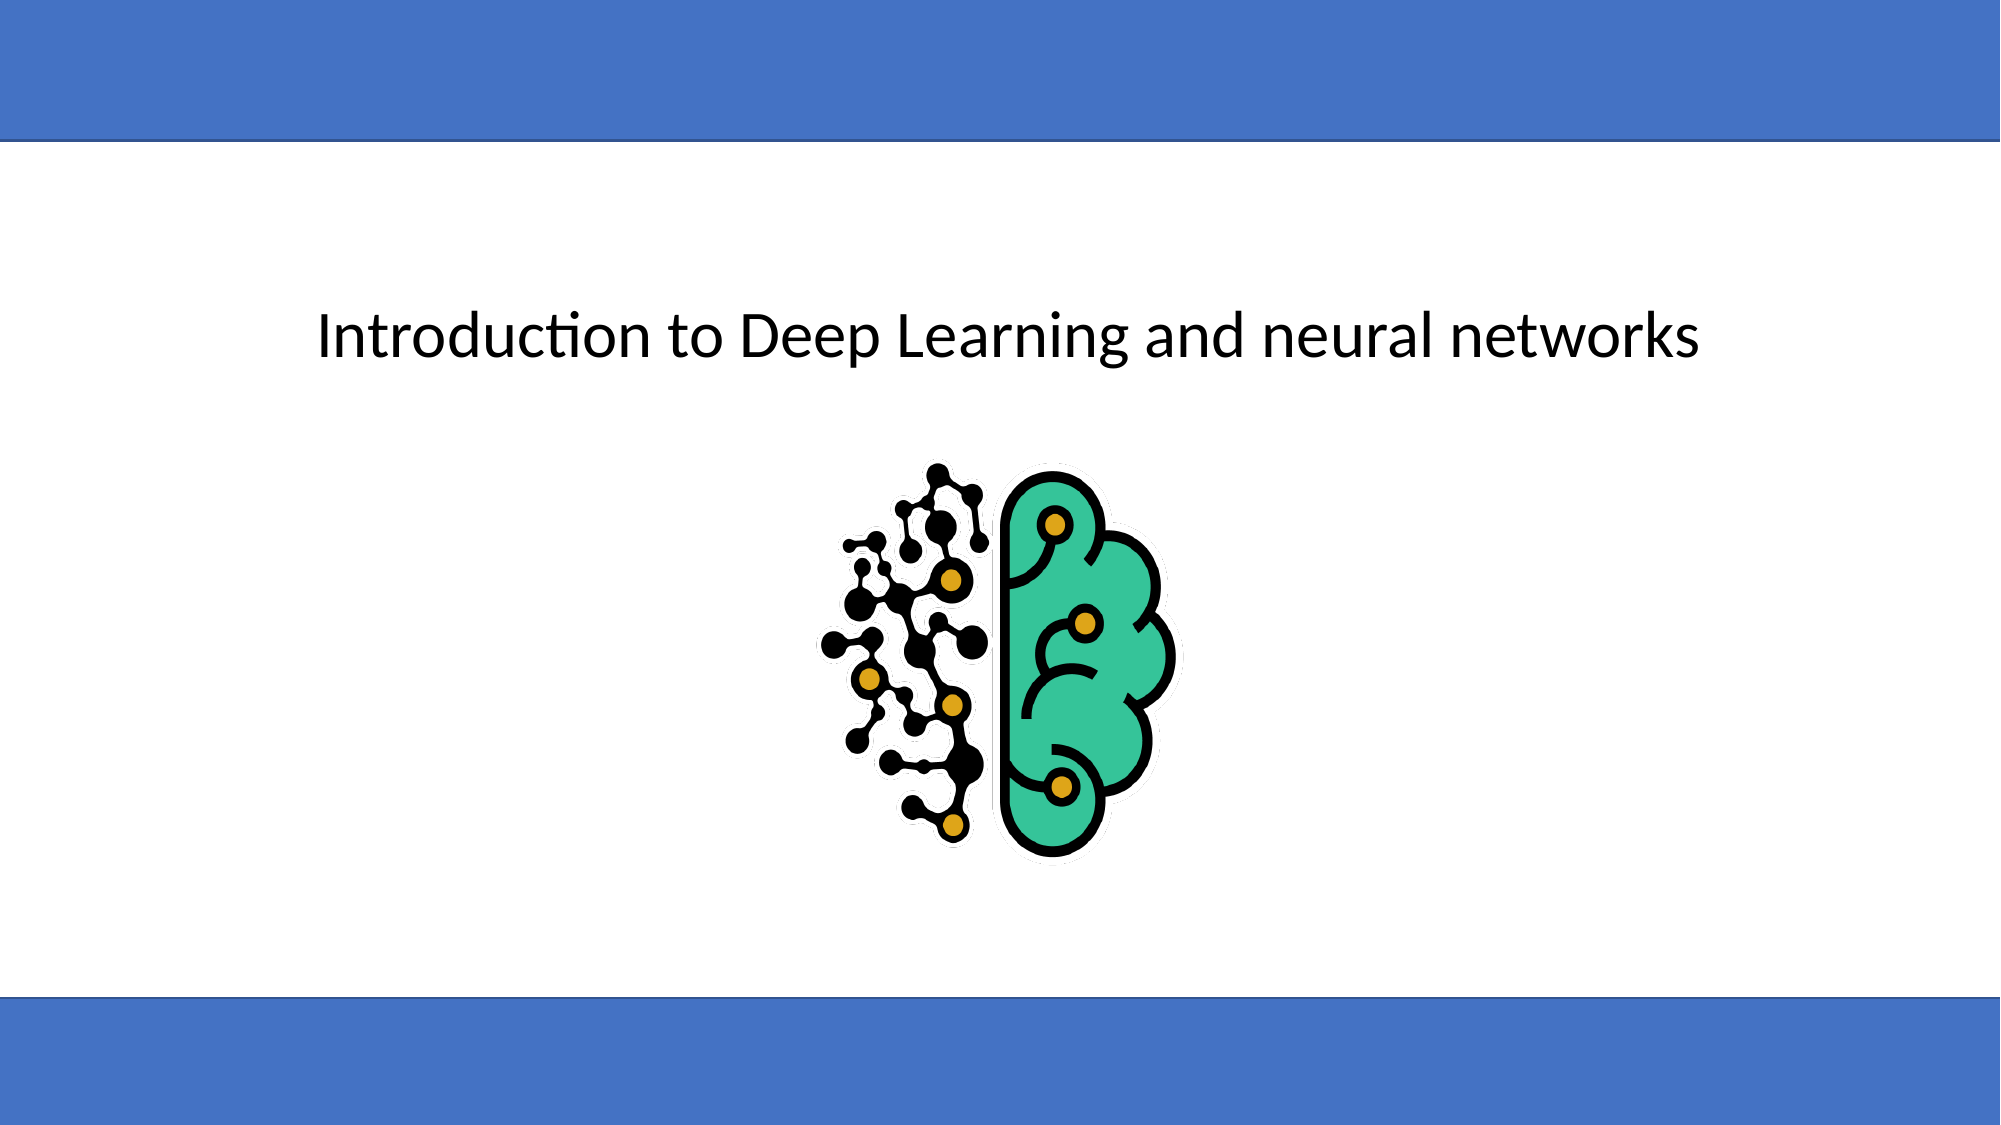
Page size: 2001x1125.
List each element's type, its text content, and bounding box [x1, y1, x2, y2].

text_box [0, 0, 2000, 142]
text_box [0, 997, 2000, 1125]
picture [717, 379, 1282, 944]
text_box Introduction to Deep Learning and neural networks [55, 283, 1962, 378]
